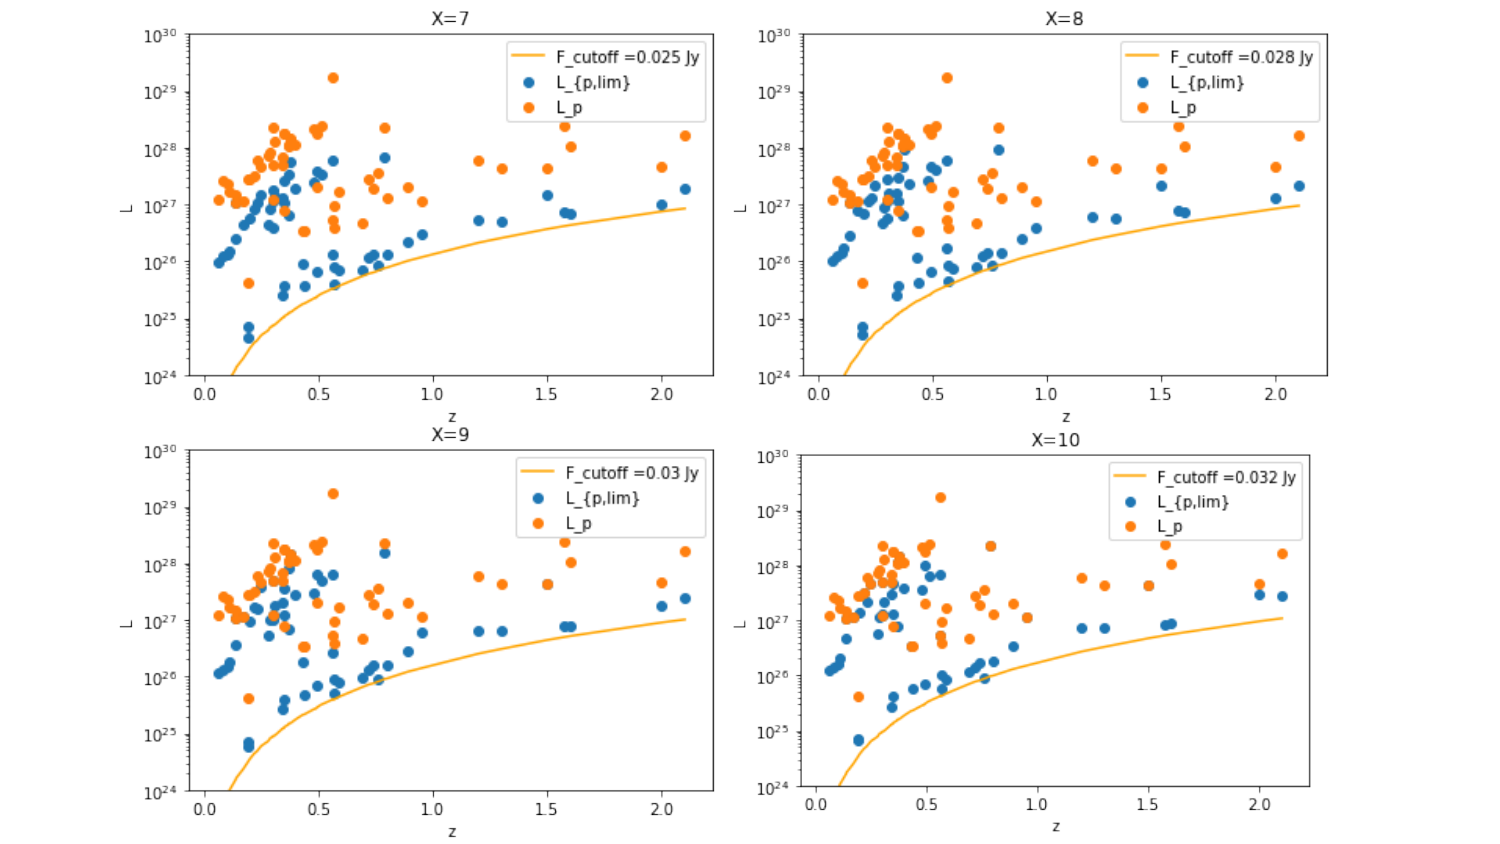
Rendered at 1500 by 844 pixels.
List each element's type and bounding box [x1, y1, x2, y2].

picture [108, 0, 1338, 844]
